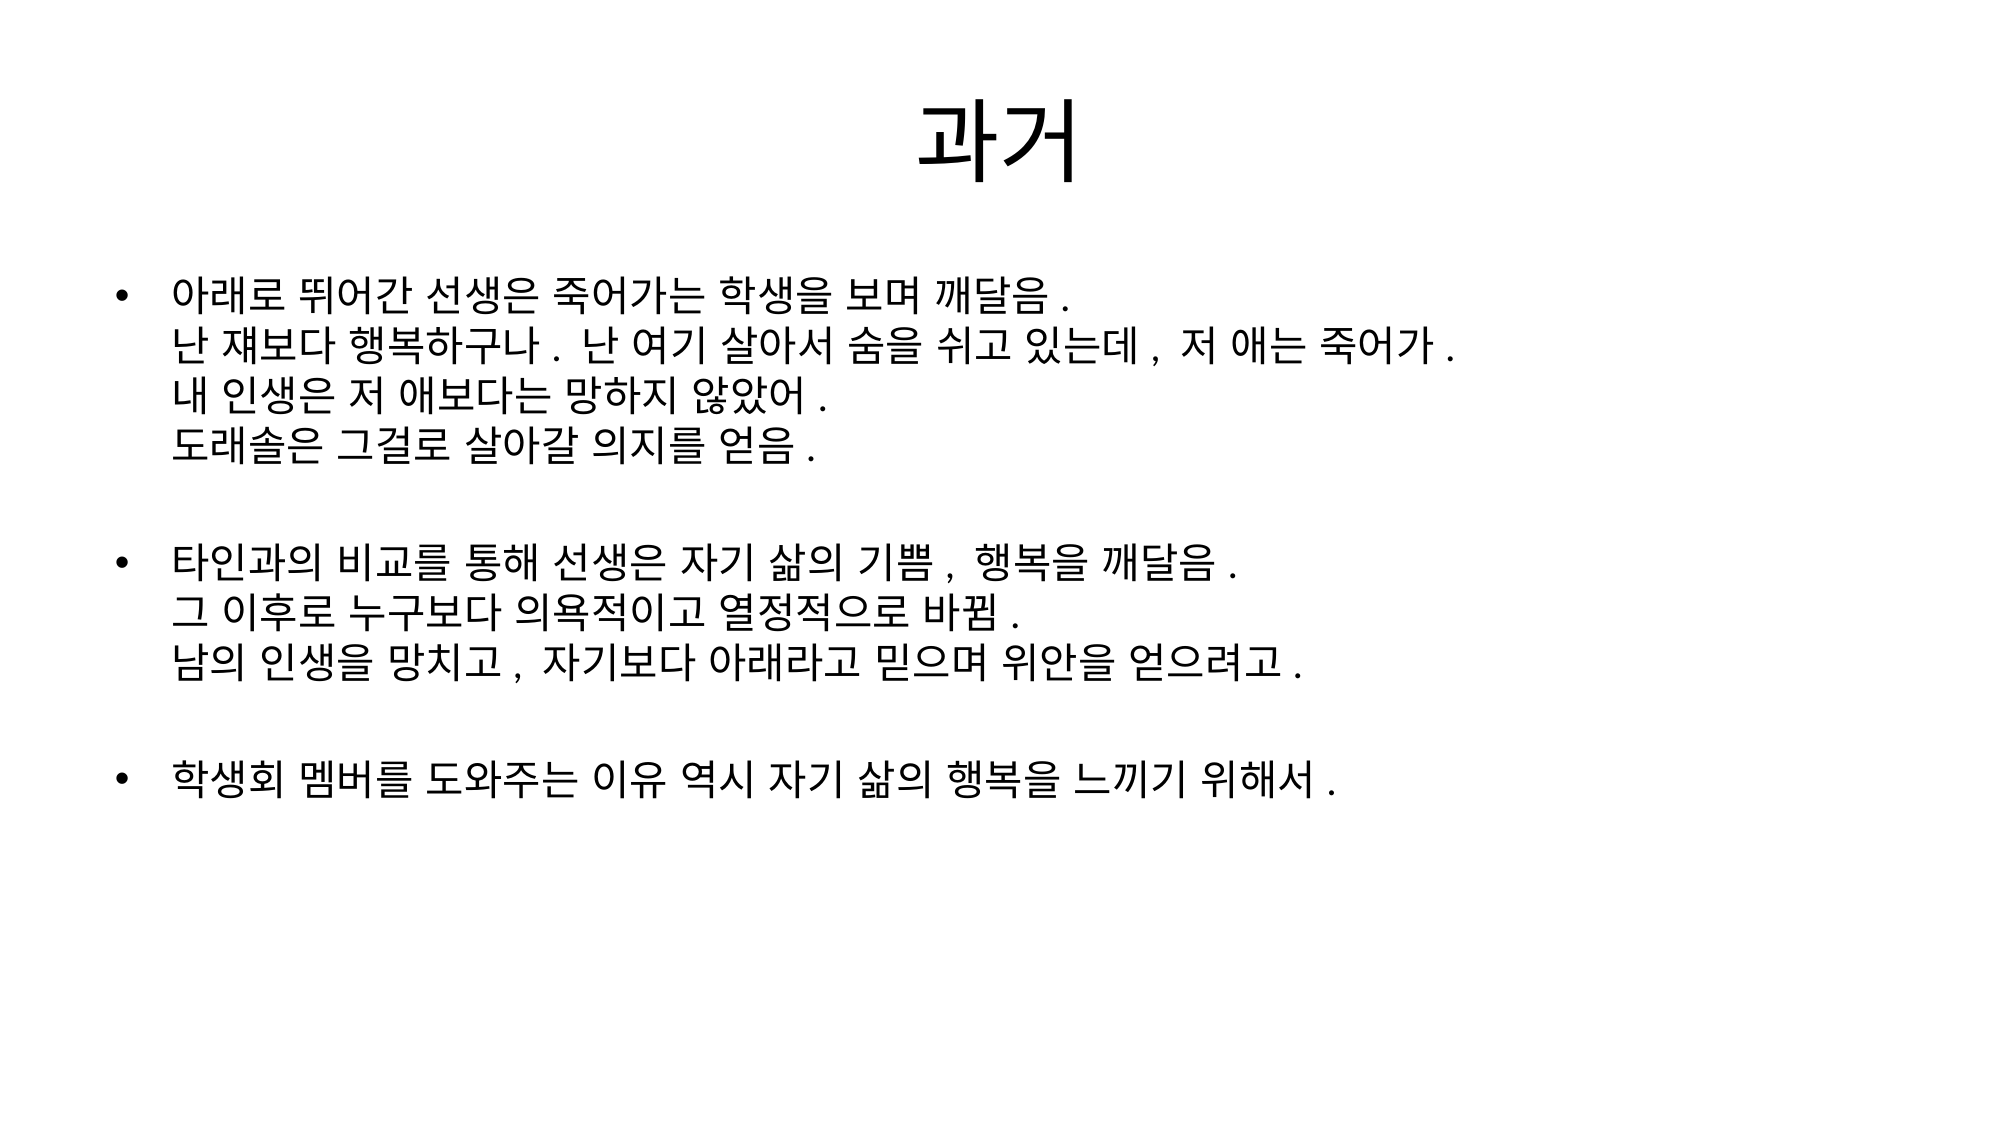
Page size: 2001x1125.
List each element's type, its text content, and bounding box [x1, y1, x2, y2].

title 과거 [99, 45, 1900, 233]
list 아래로 뛰어간 선생은 죽어가는 학생을 보며 깨달음. 난 쟤보다 행복하구나. 난 여기 살아서 숨을 쉬고 있는데, 저 애는 죽어가. 내 인생은 저 애보다는 망하지 않았어. 도래솔은 그걸로 살아갈 의지를 얻음. 타인과의 비교를 통해 선생은 자기 삶의 기쁨, 행복을 깨달음. 그 이후로 누구보다 의욕적이고 열정적으로 바뀜. 남의 인생을 망치고, 자기보다 아래라고 믿으며 위안을 얻으려고. 학생회 멤버를 도와주는 이유 역시 자기 삶의 행복을 느끼기 위해서. [99, 262, 1900, 1005]
